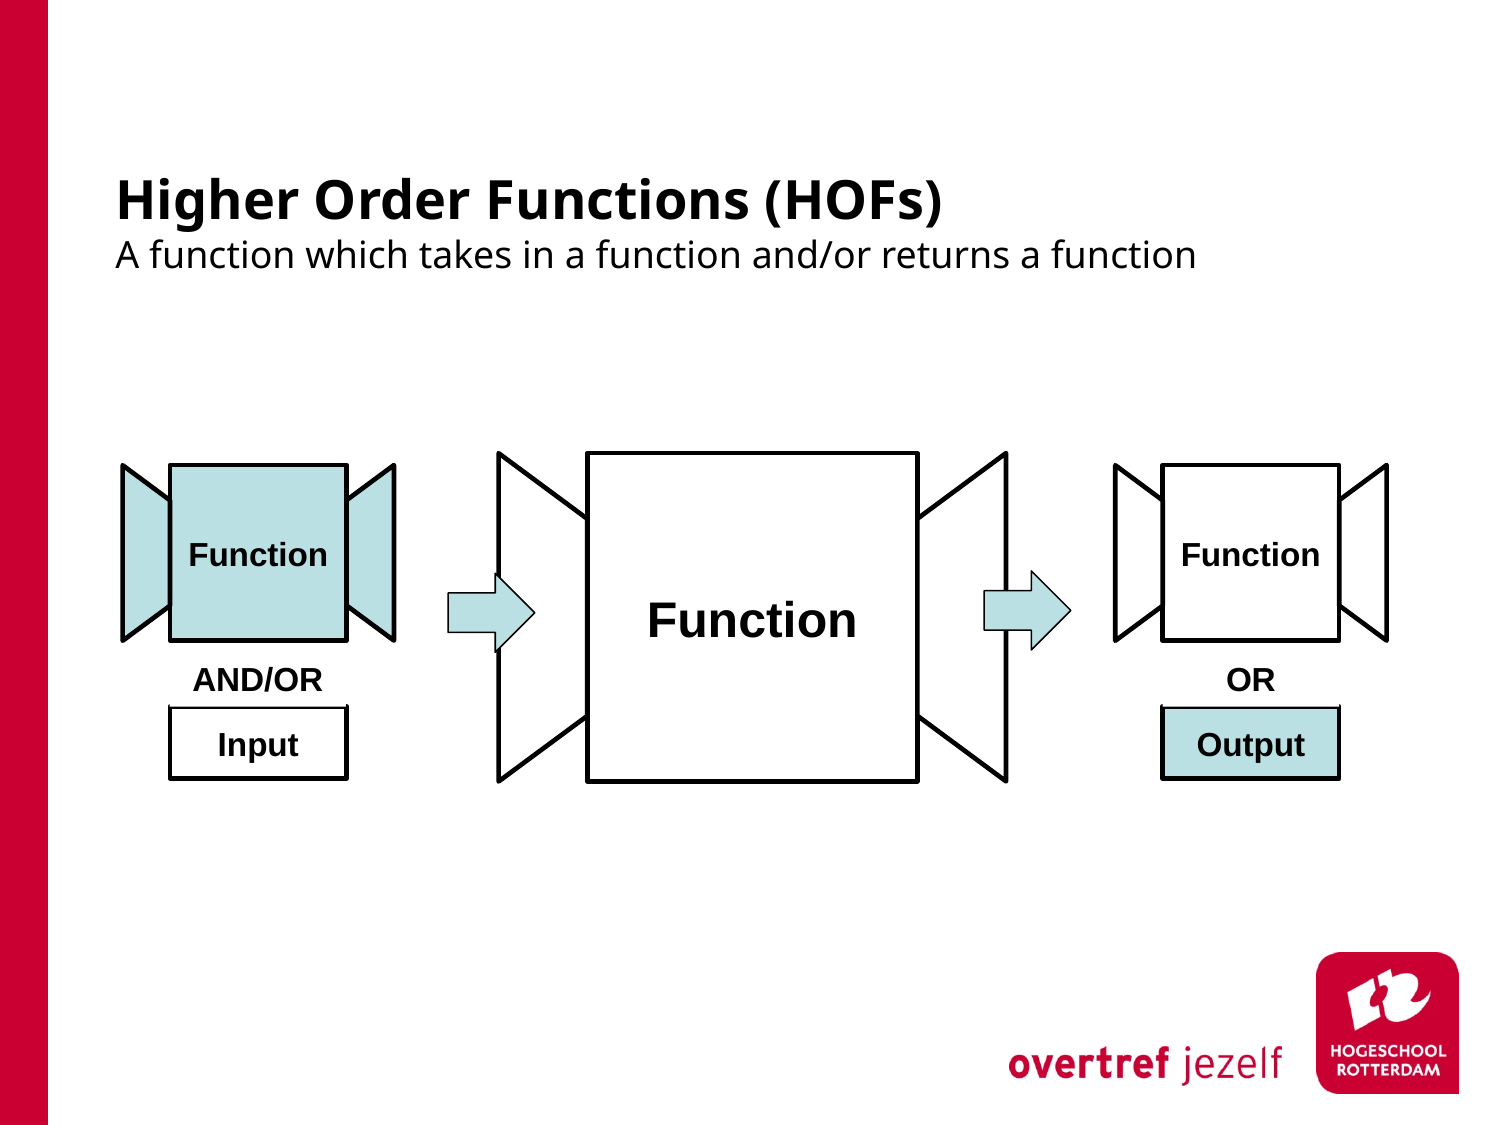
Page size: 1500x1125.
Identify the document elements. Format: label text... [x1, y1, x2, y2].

picture [1009, 1046, 1282, 1086]
title Higher Order Functions (HOFs) A function which takes in a function and/or returns a function [100, 126, 1400, 315]
picture [1316, 952, 1459, 1094]
picture [0, 0, 48, 1125]
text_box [122, 452, 1387, 782]
